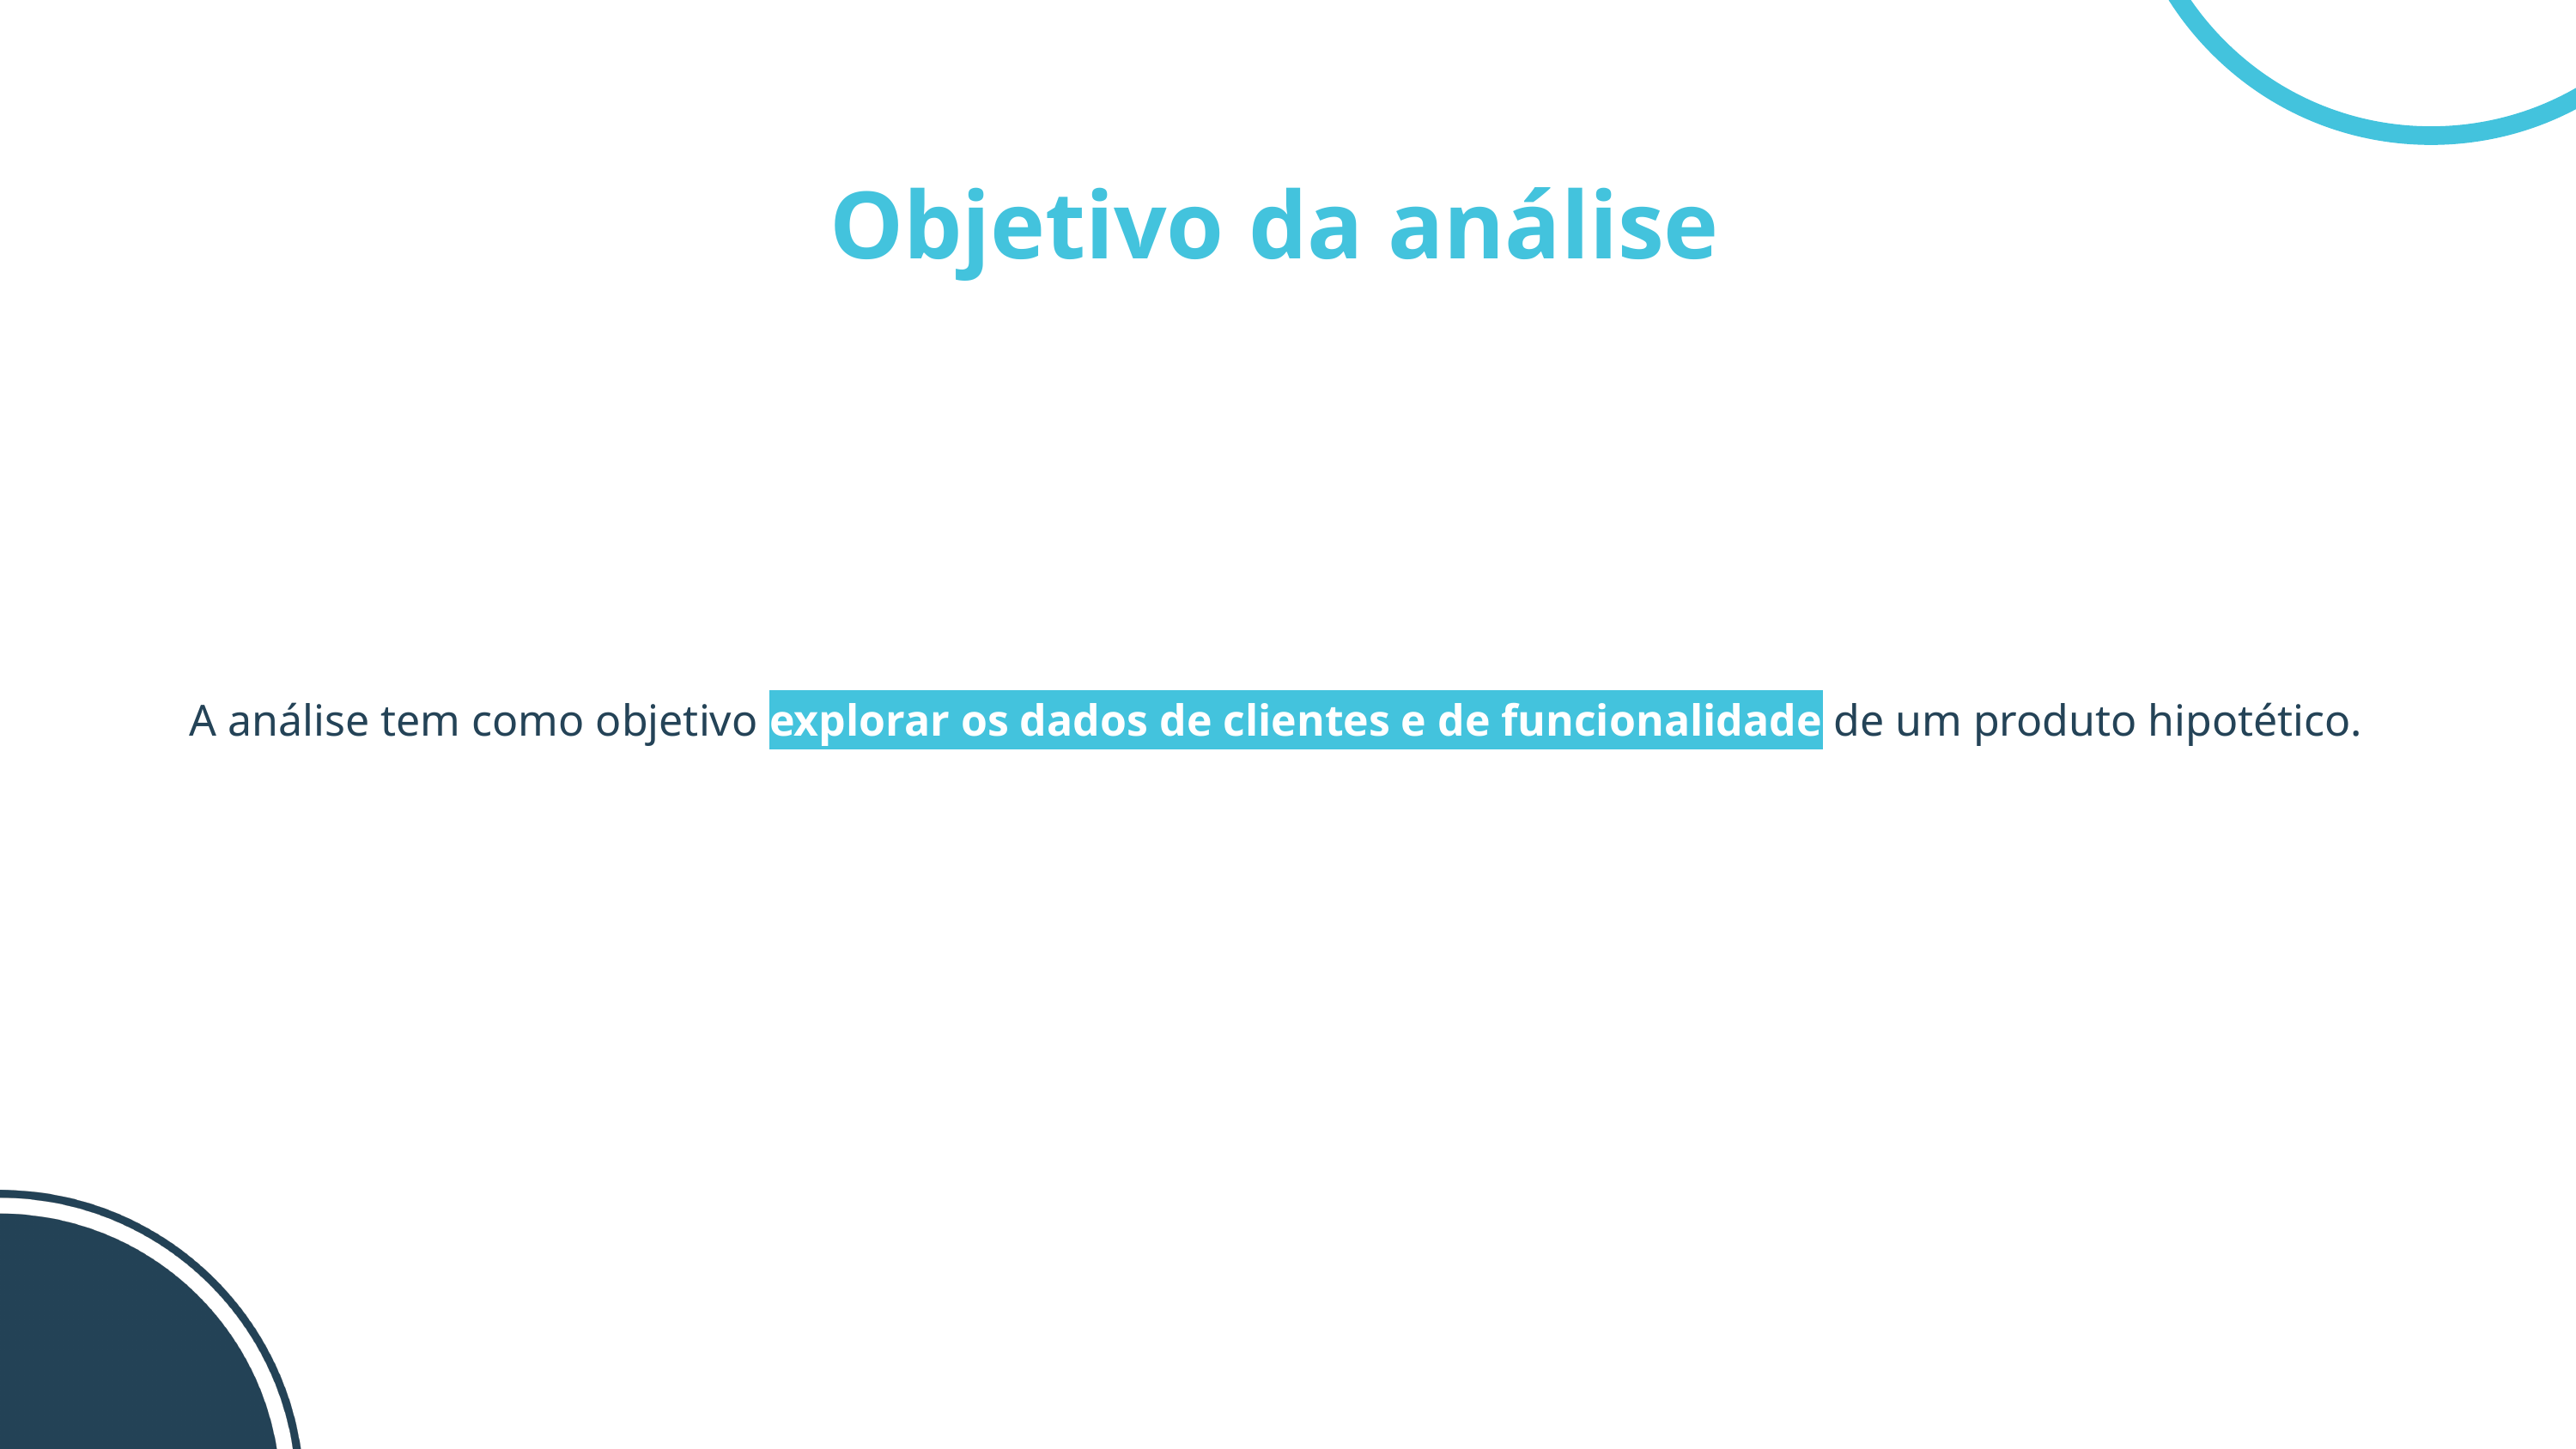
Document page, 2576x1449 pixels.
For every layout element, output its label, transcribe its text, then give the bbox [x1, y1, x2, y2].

picture [0, 1190, 304, 1449]
text_box A análise tem como objetivo explorar os dados de clientes e de funcionalidade de um produto hipotético. [189, 334, 2404, 1079]
text_box [2168, 0, 2576, 145]
text_box Objetivo da análise [144, 149, 2404, 258]
